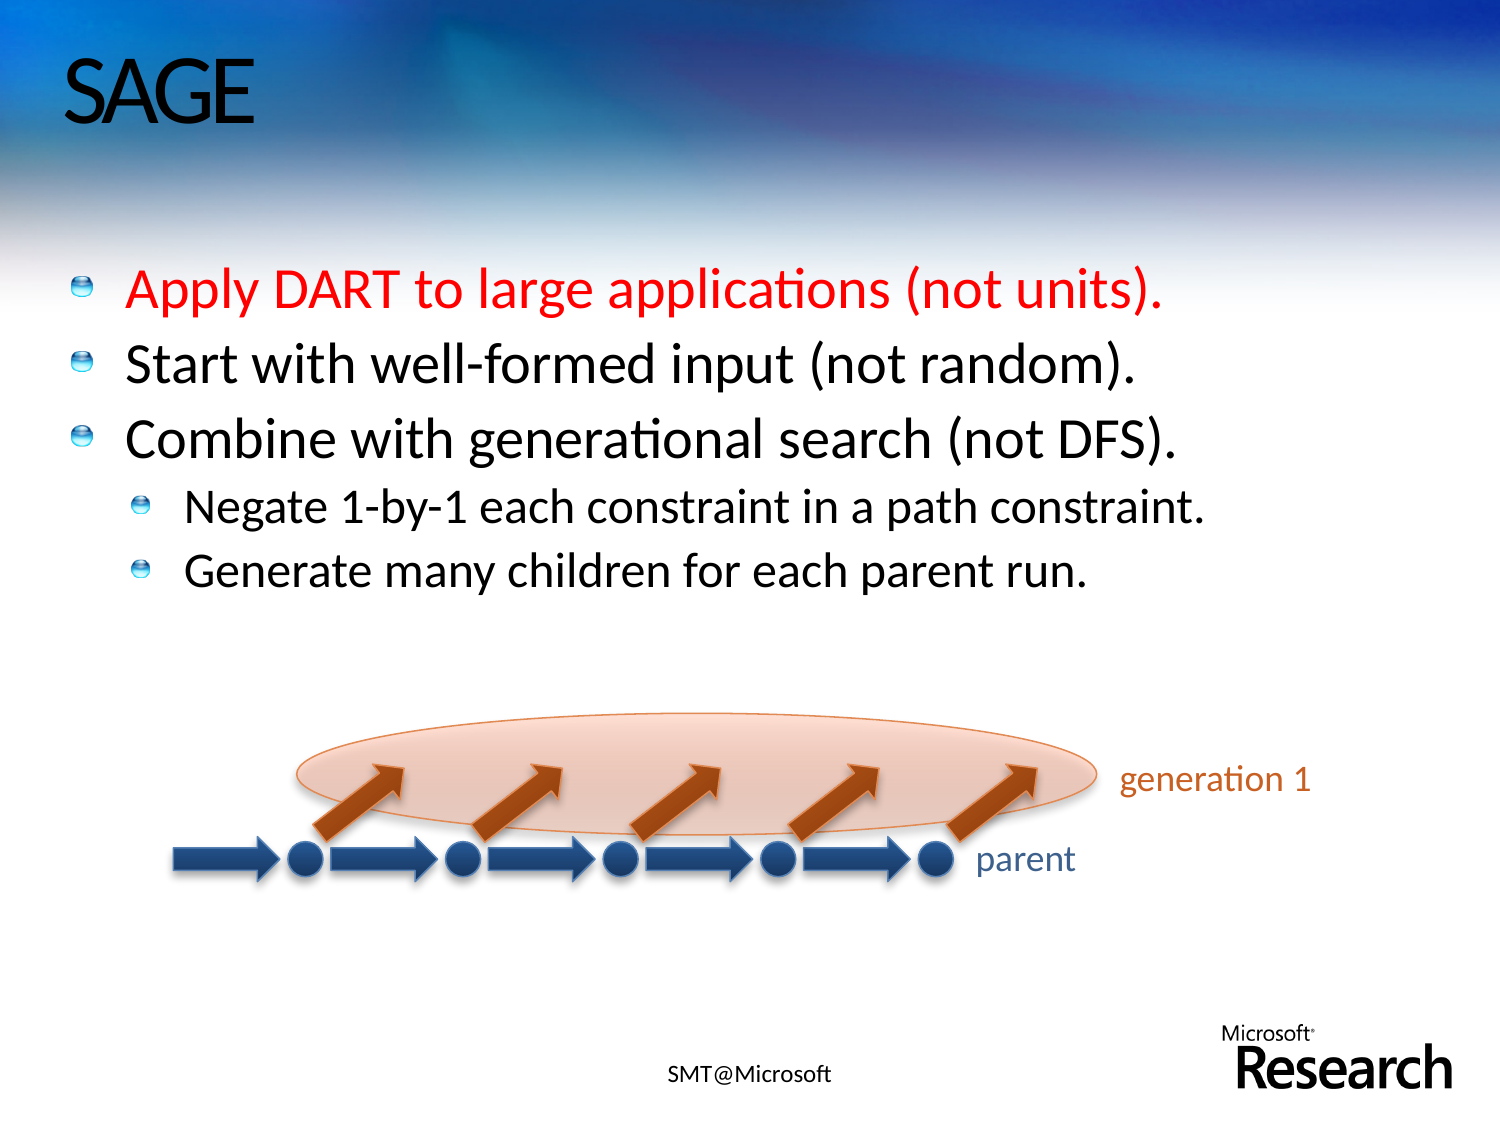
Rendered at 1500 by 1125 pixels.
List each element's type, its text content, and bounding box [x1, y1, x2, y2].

text_box [645, 835, 754, 883]
text_box [787, 763, 880, 843]
text_box [487, 835, 596, 883]
text_box [945, 763, 1039, 843]
text_box [917, 840, 955, 878]
text_box [330, 835, 439, 883]
text_box [602, 840, 639, 878]
text_box parent [960, 826, 1092, 887]
text_box [470, 763, 564, 843]
title SAGE [62, 37, 1438, 148]
text_box [444, 840, 482, 878]
text_box [295, 712, 1098, 836]
text_box [312, 763, 405, 843]
footer SMT@Microsoft [512, 1042, 988, 1103]
text_box [759, 840, 797, 878]
picture [0, 0, 1500, 1125]
text_box [287, 840, 324, 878]
list Apply DART to large applications (not units). Start with well-formed input (not random). Combine with generational search (not DFS). Negate 1-by-1 each constraint in a path constraint. Generate many children for each parent run. [62, 258, 1438, 989]
text_box generation 1 [1104, 746, 1327, 807]
text_box [802, 835, 911, 883]
text_box [628, 763, 722, 843]
text_box [172, 835, 281, 883]
